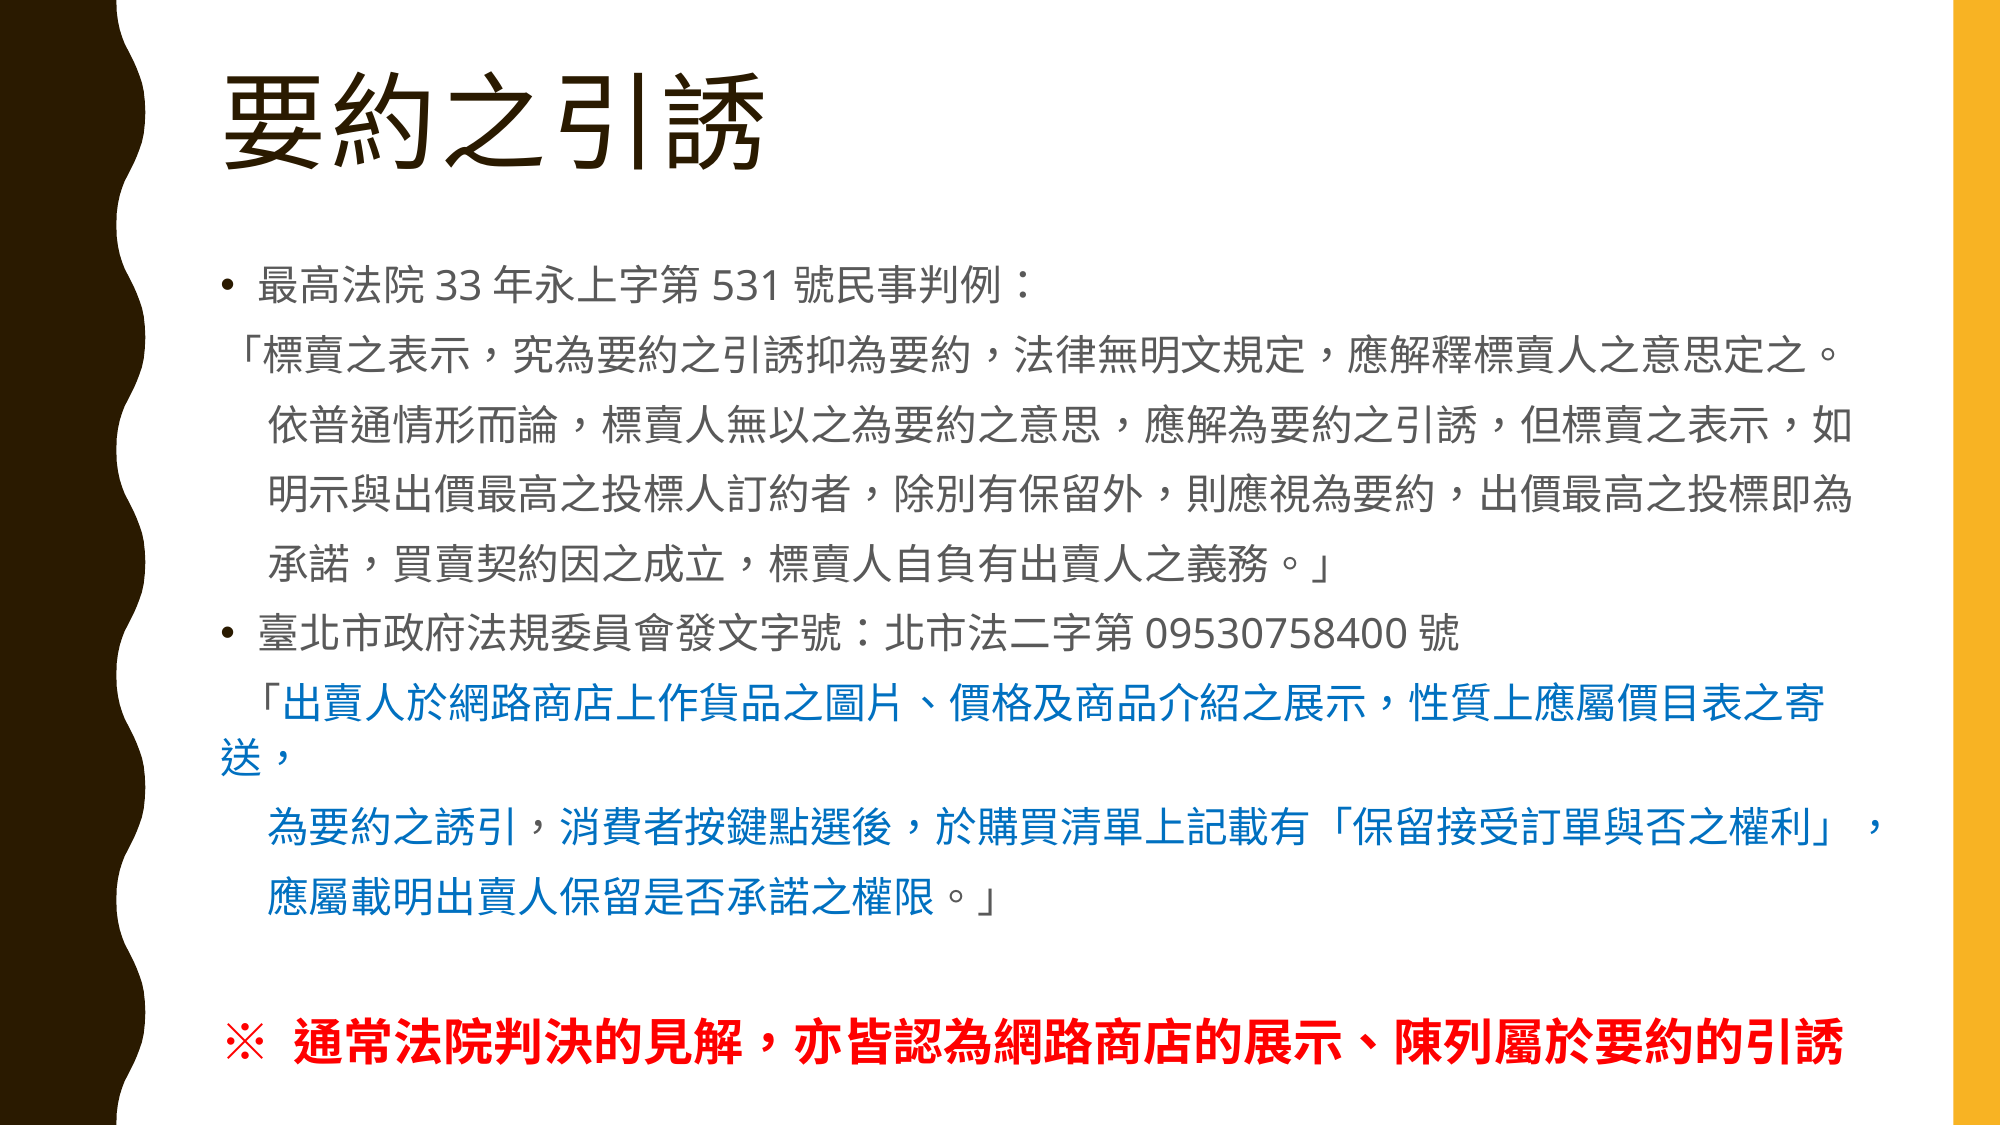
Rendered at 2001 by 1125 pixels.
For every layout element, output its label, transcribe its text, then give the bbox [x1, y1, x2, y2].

title 要約之引誘 [205, 62, 1875, 219]
list 最高法院33年永上字第531號民事判例： 「標賣之表示，究為要約之引誘抑為要約，法律無明文規定，應解釋標賣人之意思定之。 依普通情形而論，標賣人無以之為要約之意思，應解為要約之引誘，但標賣之表示，如 明示與出價最高之投標人訂約者，除別有保留外，則應視為要約，出價最高之投標即為 承諾，買賣契約因之成立，標賣人自負有出賣人之義務。」 臺北市政府法規委員會發文字號：北市法二字第09530758400號 「出賣人於網路商店上作貨品之圖片、價格及商品介紹之展示，性質上應屬價目表之寄送， 為要約之誘引，消費者按鍵點選後，於購買清單上記載有「保留接受訂單與否之權利」， 應屬載明出賣人保留是否承諾之權限。」 ※ 通常法院判決的見解，亦皆認為網路商店的展示、陳列屬於要約的引誘 [205, 246, 1875, 1097]
